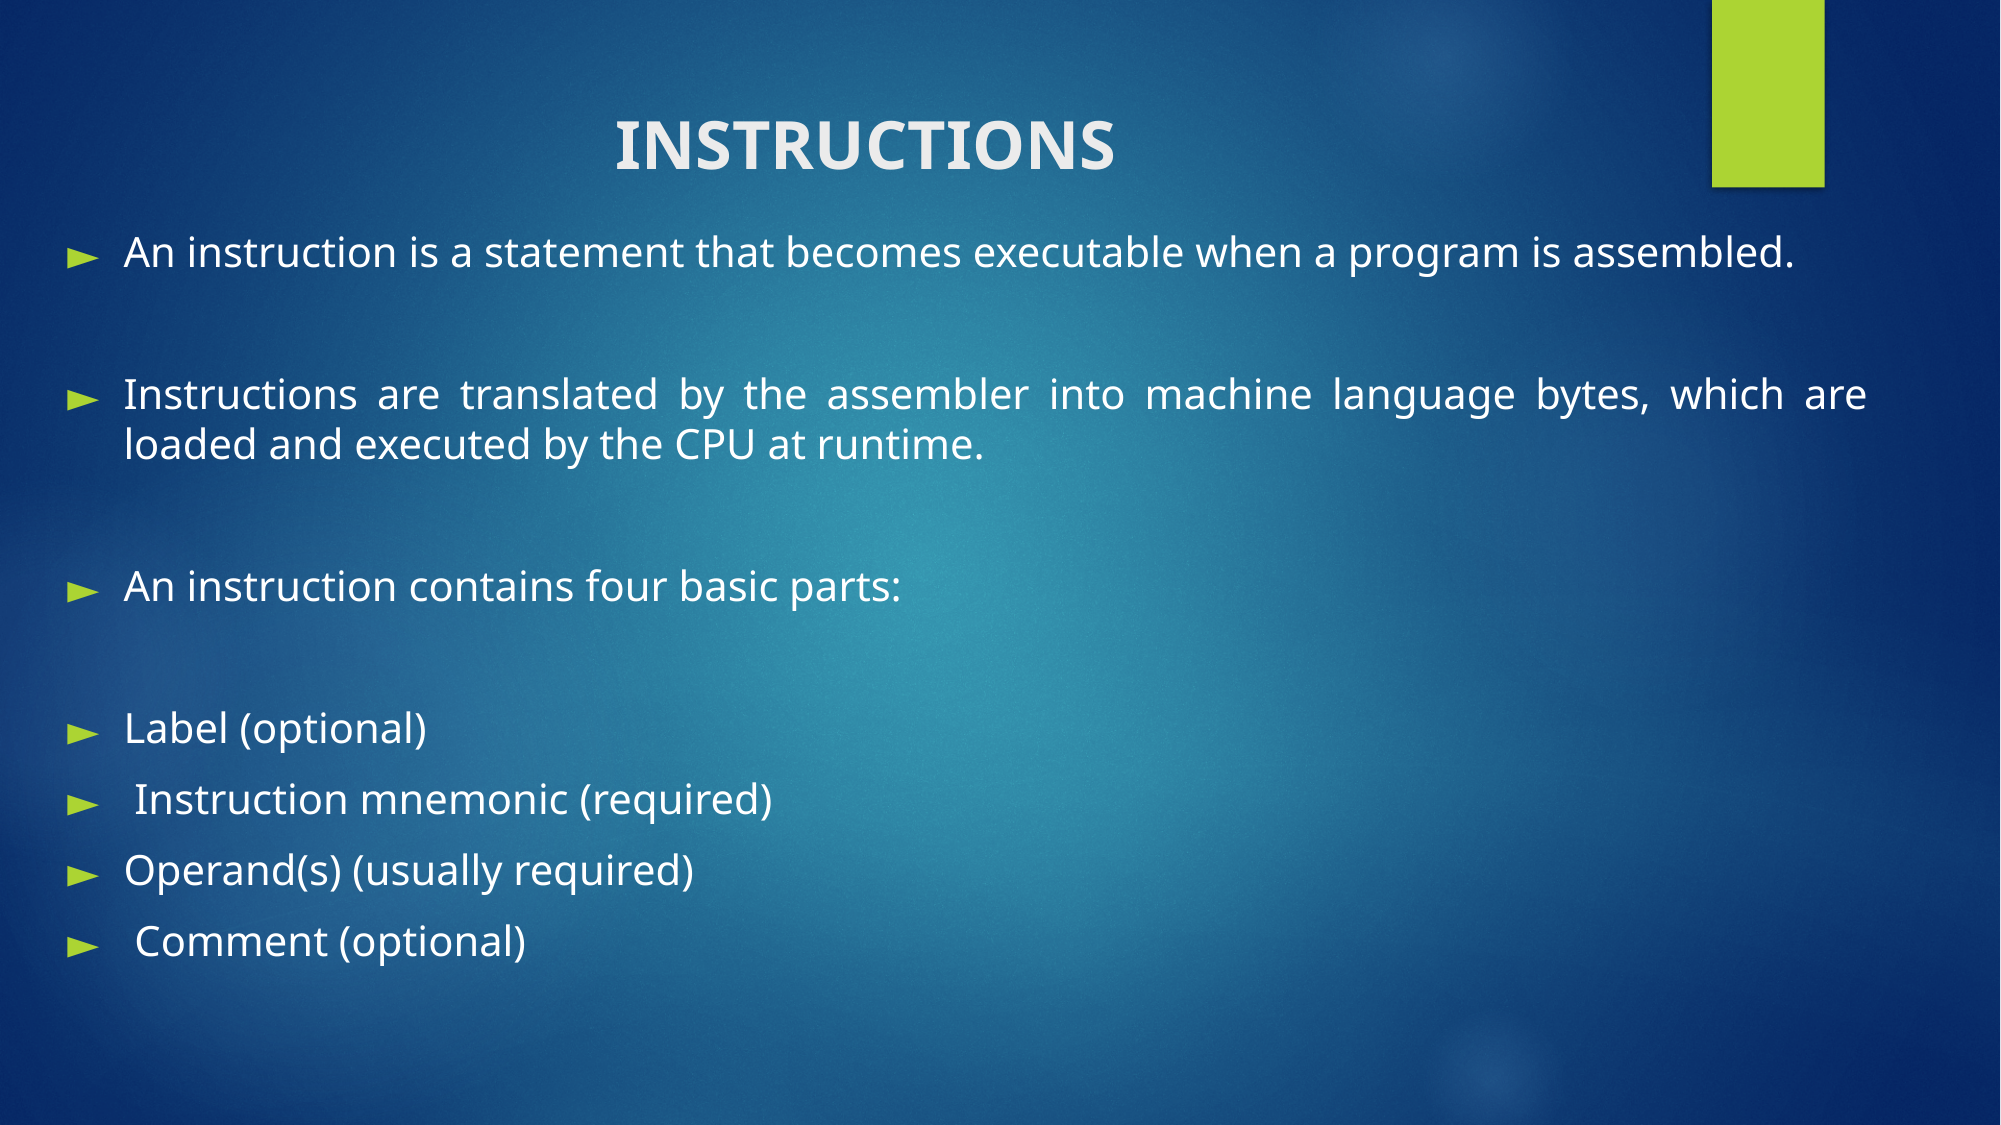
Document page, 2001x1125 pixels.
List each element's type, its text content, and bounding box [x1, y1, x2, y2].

picture [0, 0, 2001, 1125]
list An instruction is a statement that becomes executable when a program is assembled. Instructions are translated by the assembler into machine language bytes, which are loaded and executed by the CPU at runtime. An instruction contains four basic parts: Label (optional) Instruction mnemonic (required) Operand(s) (usually required) Comment (optional) [52, 218, 1884, 1051]
title INSTRUCTIONS [106, 74, 1649, 206]
